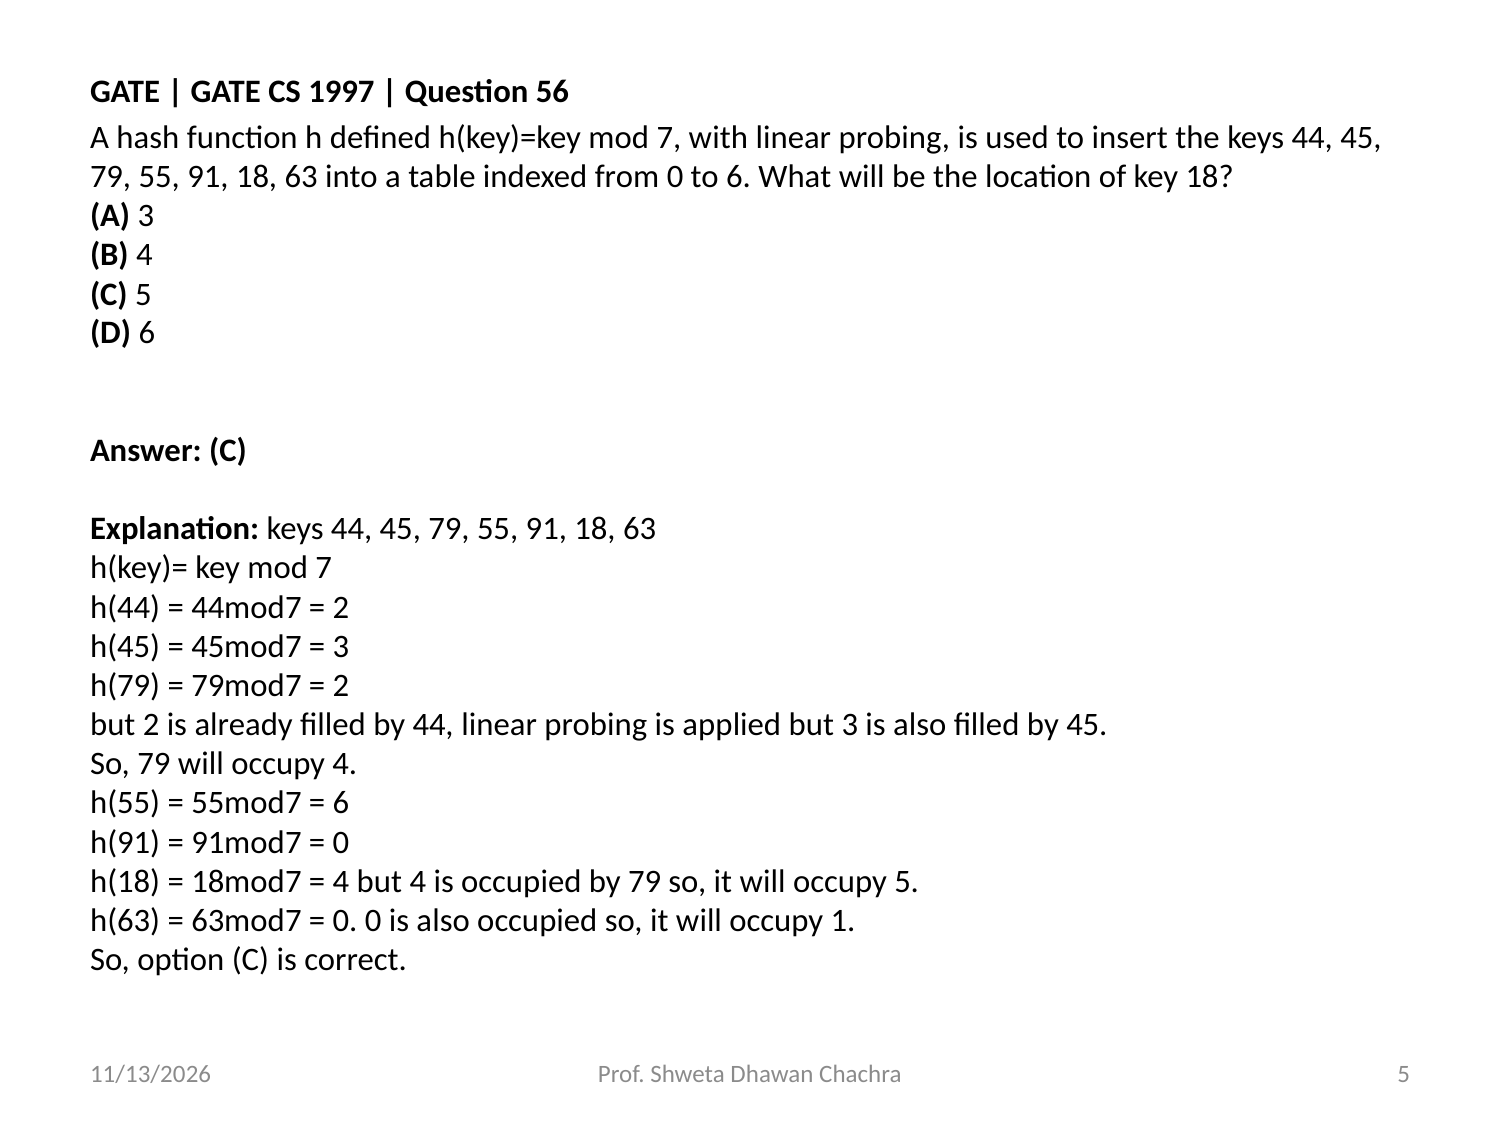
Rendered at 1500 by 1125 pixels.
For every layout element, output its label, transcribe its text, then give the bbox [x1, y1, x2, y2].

slide_number 5 [1074, 1042, 1425, 1103]
list GATE | GATE CS 1997 | Question 56 A hash function h defined h(key)=key mod 7, with linear probing, is used to insert the keys 44, 45, 79, 55, 91, 18, 63 into a table indexed from 0 to 6. What will be the location of key 18? (A) 3 (B) 4 (C) 5 (D) 6 Answer: (C) Explanation: keys 44, 45, 79, 55, 91, 18, 63 h(key)= key mod 7 h(44) = 44mod7 = 2 h(45) = 45mod7 = 3 h(79) = 79mod7 = 2 but 2 is already filled by 44, linear probing is applied but 3 is also filled by 45. So, 79 will occupy 4. h(55) = 55mod7 = 6 h(91) = 91mod7 = 0 h(18) = 18mod7 = 4 but 4 is occupied by 79 so, it will occupy 5. h(63) = 63mod7 = 0. 0 is also occupied so, it will occupy 1. So, option (C) is correct. [75, 62, 1425, 1005]
footer Prof. Shweta Dhawan Chachra [512, 1042, 988, 1103]
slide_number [75, 1042, 425, 1103]
